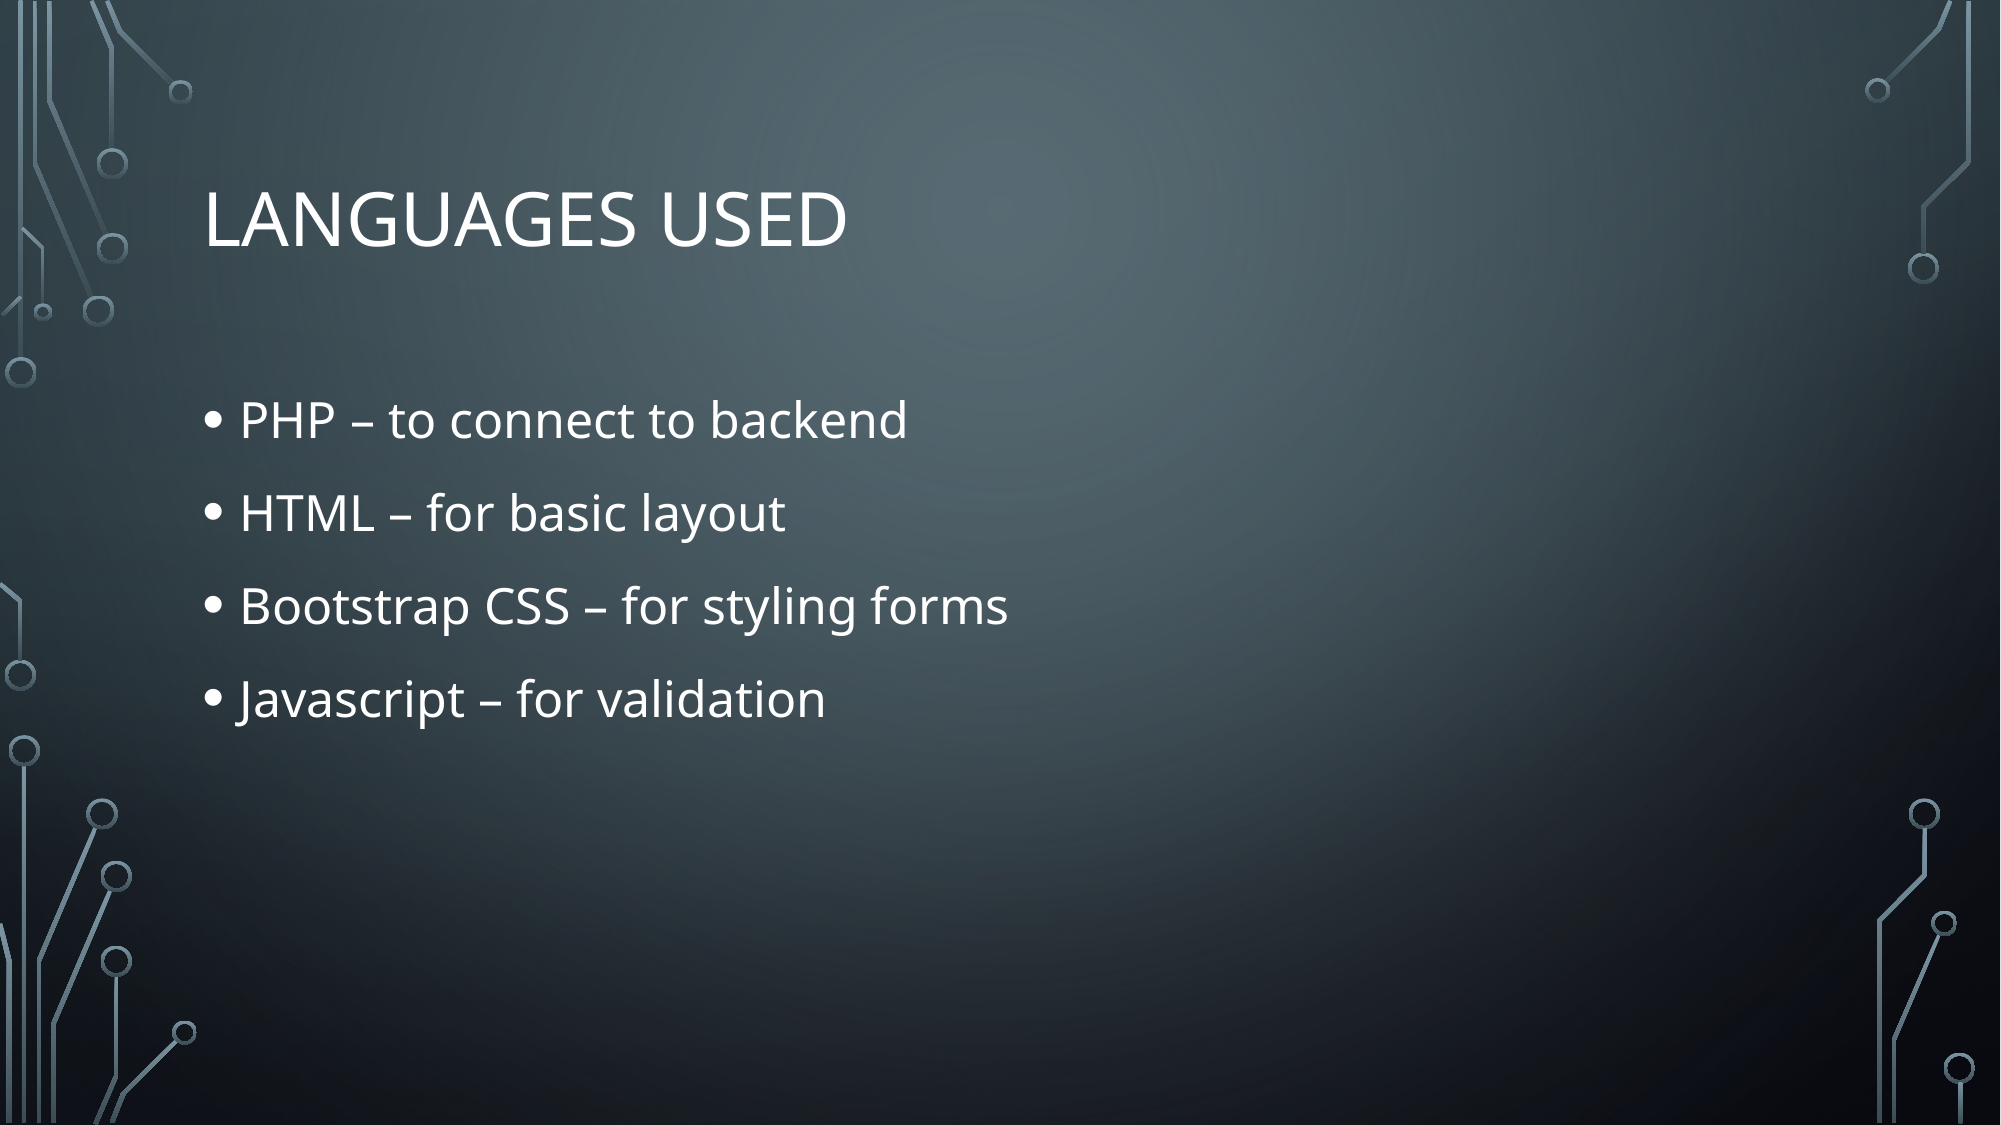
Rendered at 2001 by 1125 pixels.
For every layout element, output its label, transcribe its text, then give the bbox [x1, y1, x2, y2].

list PHP – to connect to backend HTML – for basic layout Bootstrap CSS – for styling forms Javascript – for validation [187, 369, 1813, 950]
title Languages used [187, 101, 1813, 344]
